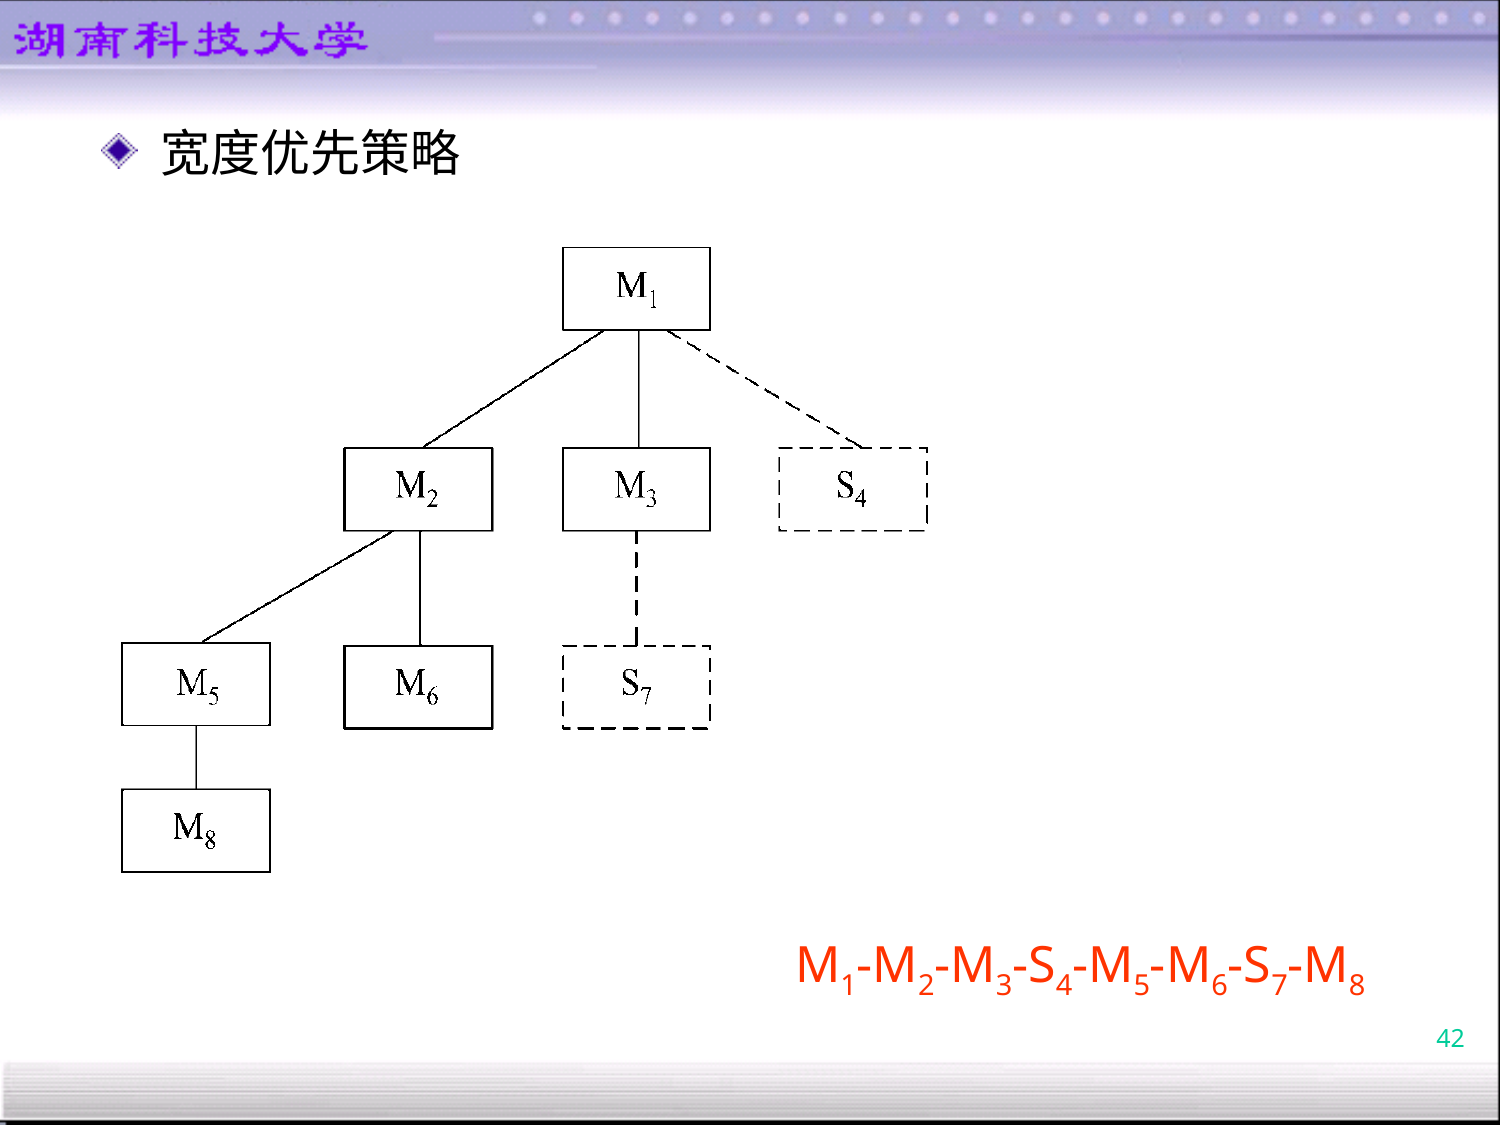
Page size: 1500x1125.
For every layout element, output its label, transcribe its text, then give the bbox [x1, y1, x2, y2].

text_box 42 [1421, 1015, 1480, 1061]
text_box M1-M2-M3-S4-M5-M6-S7-M8 [780, 925, 1381, 1009]
subtitle 宽度优先策略 [41, 113, 1417, 1097]
picture [0, 0, 1500, 1125]
